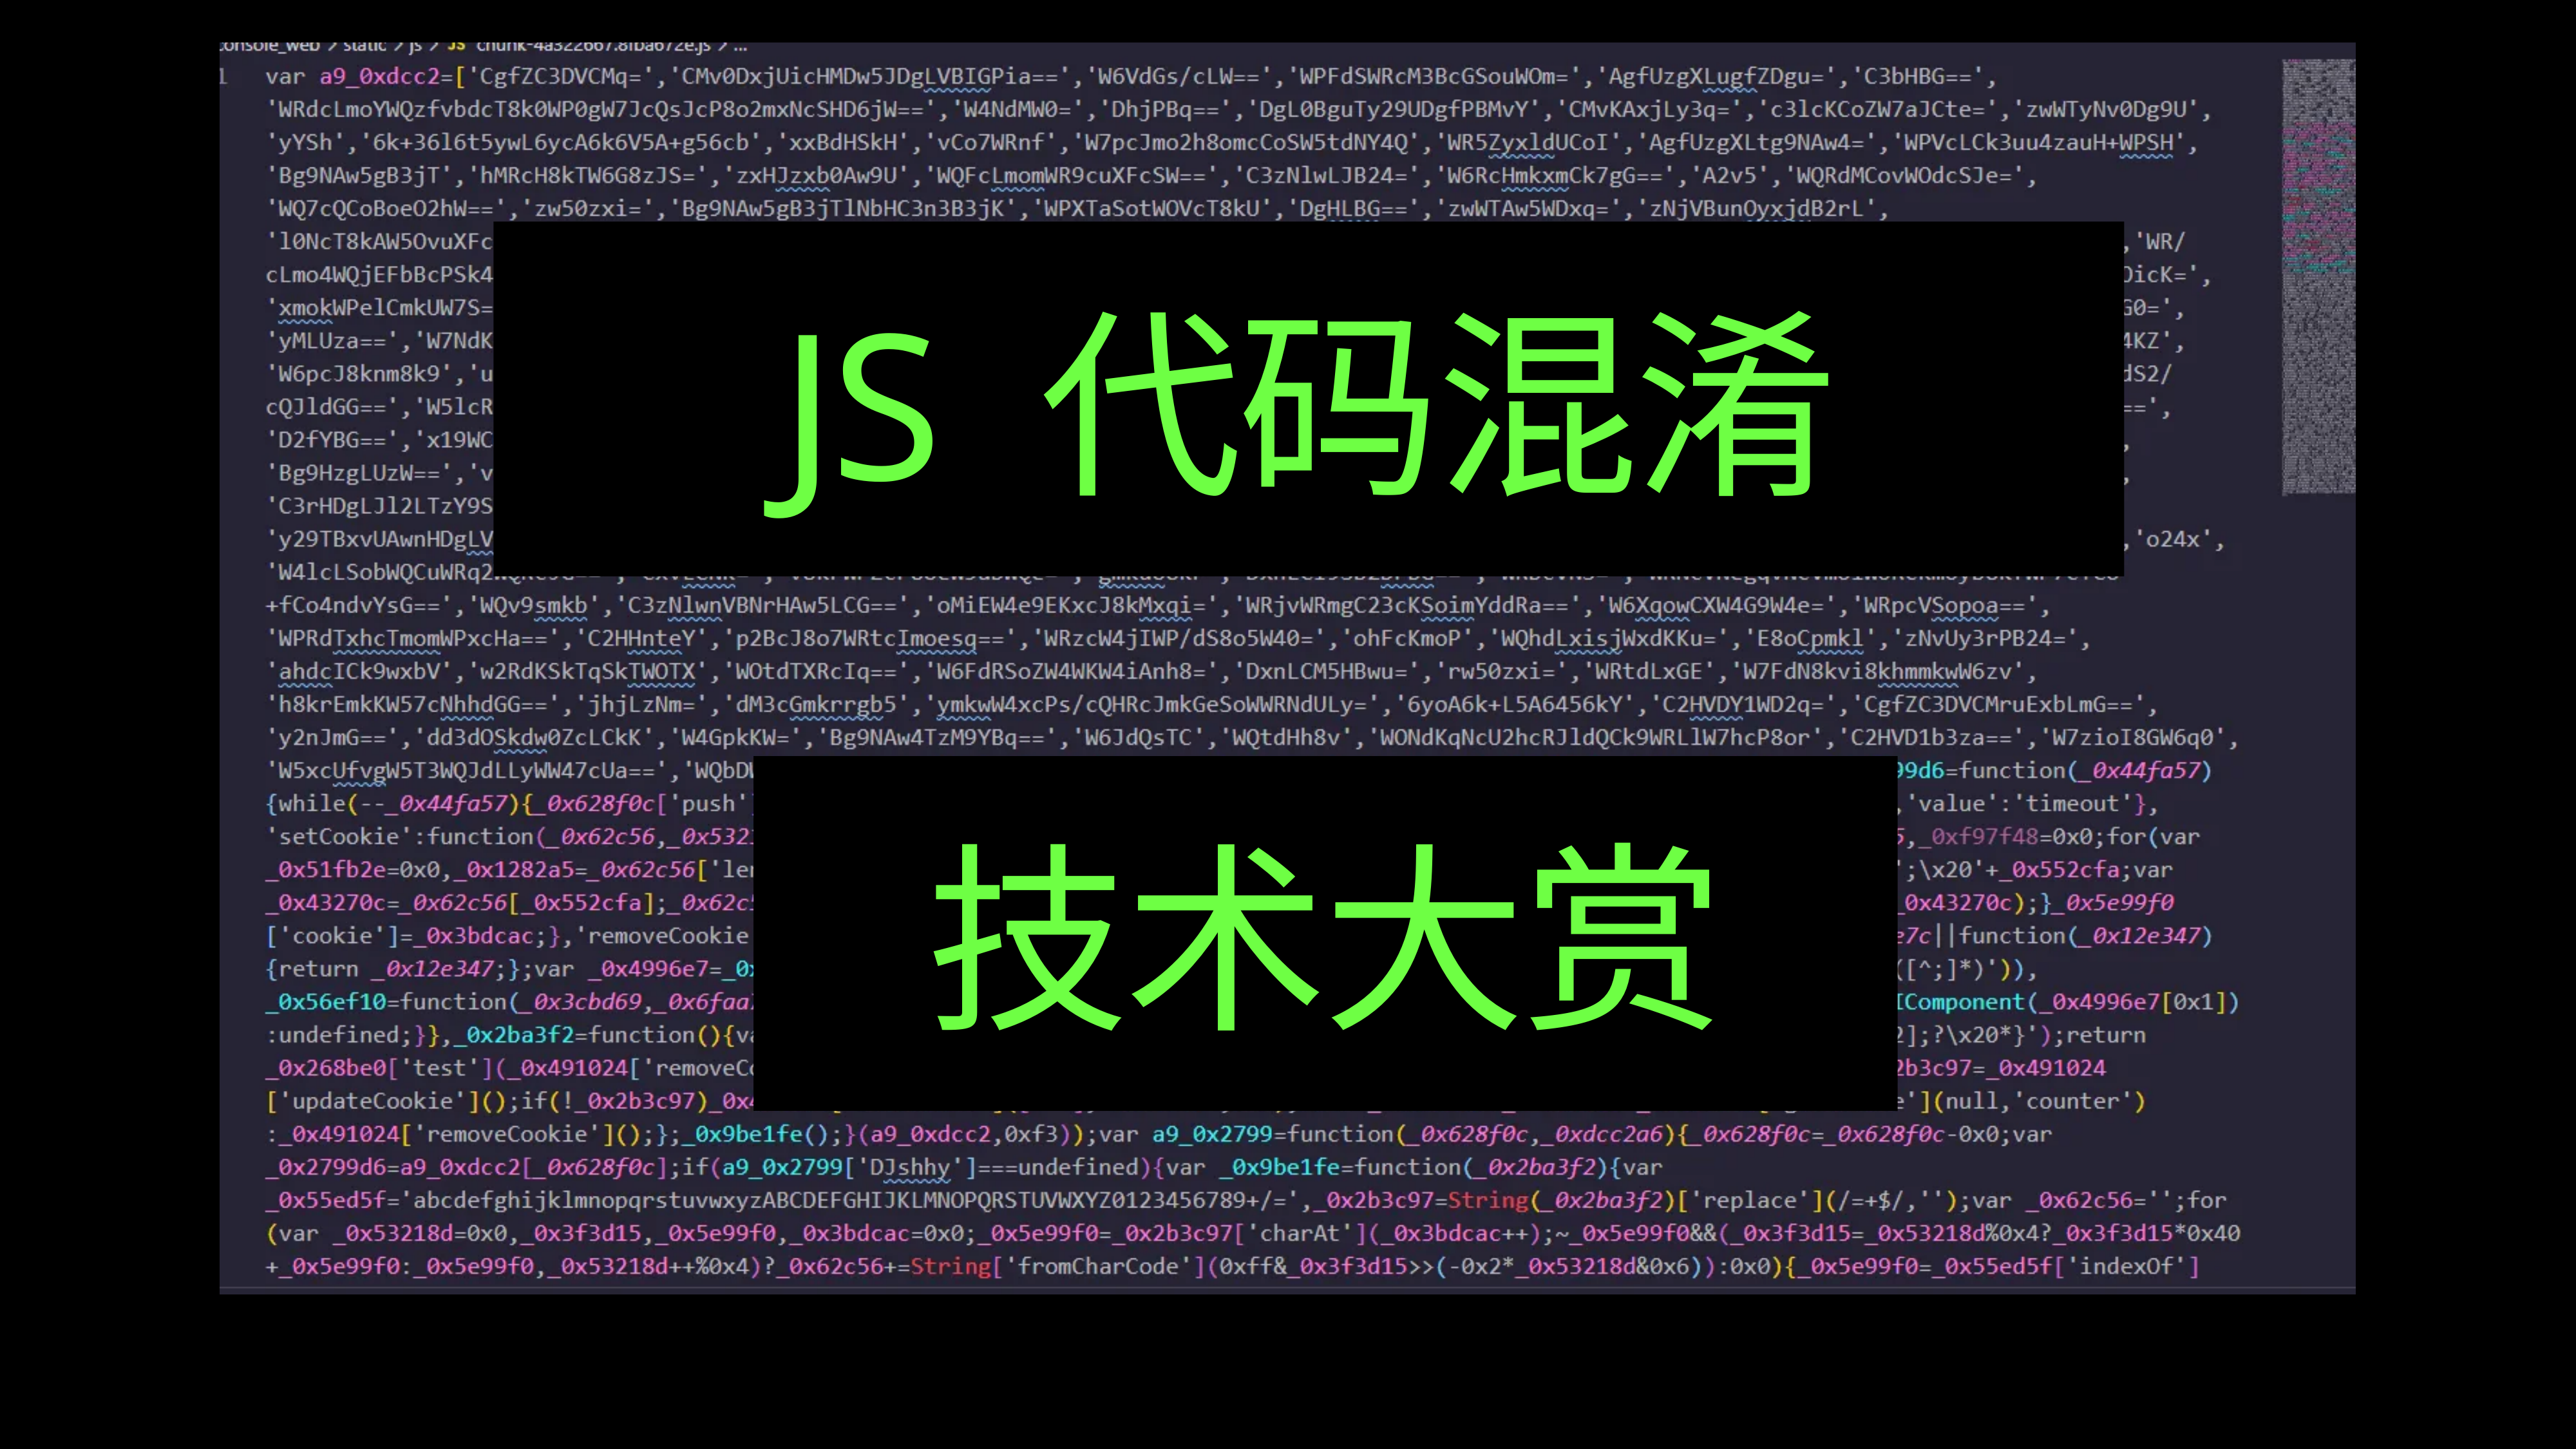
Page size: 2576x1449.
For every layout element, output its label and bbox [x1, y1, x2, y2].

picture [220, 42, 2356, 1295]
